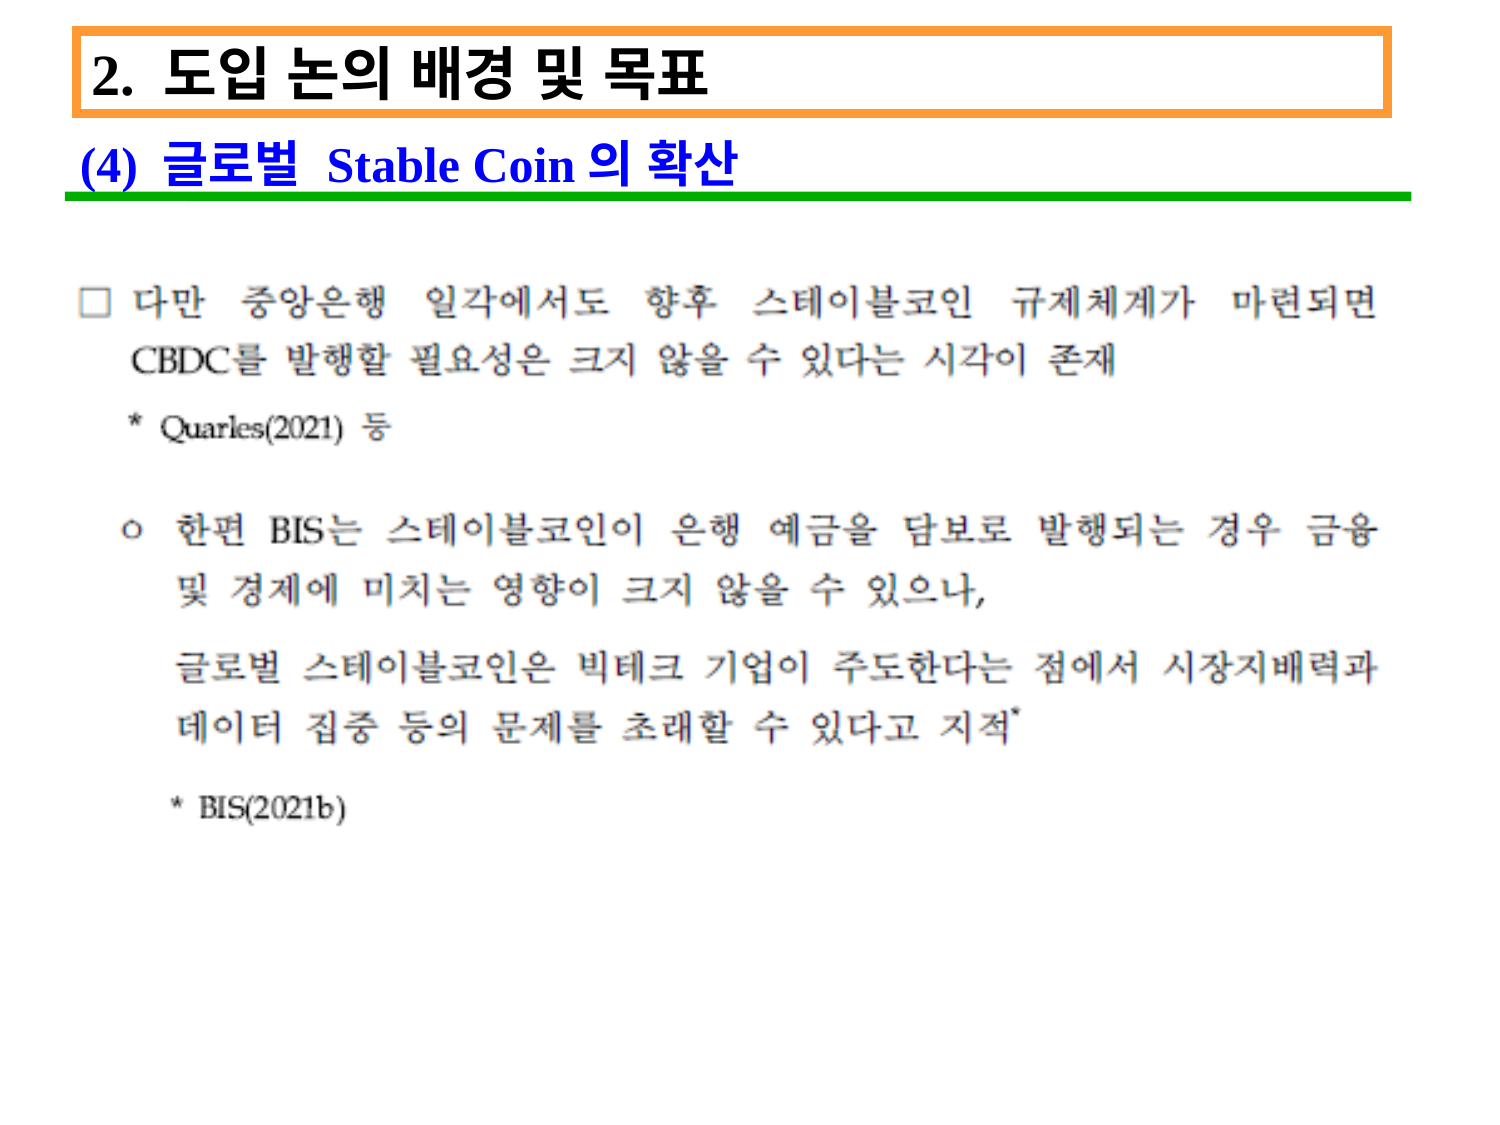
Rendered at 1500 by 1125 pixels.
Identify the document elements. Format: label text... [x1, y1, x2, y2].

text_box (4) 글로벌 Stable Coin의 확산 [64, 125, 1412, 196]
picture [63, 261, 1401, 837]
text_box 2. 도입 논의 배경 및 목표 [76, 30, 1388, 114]
